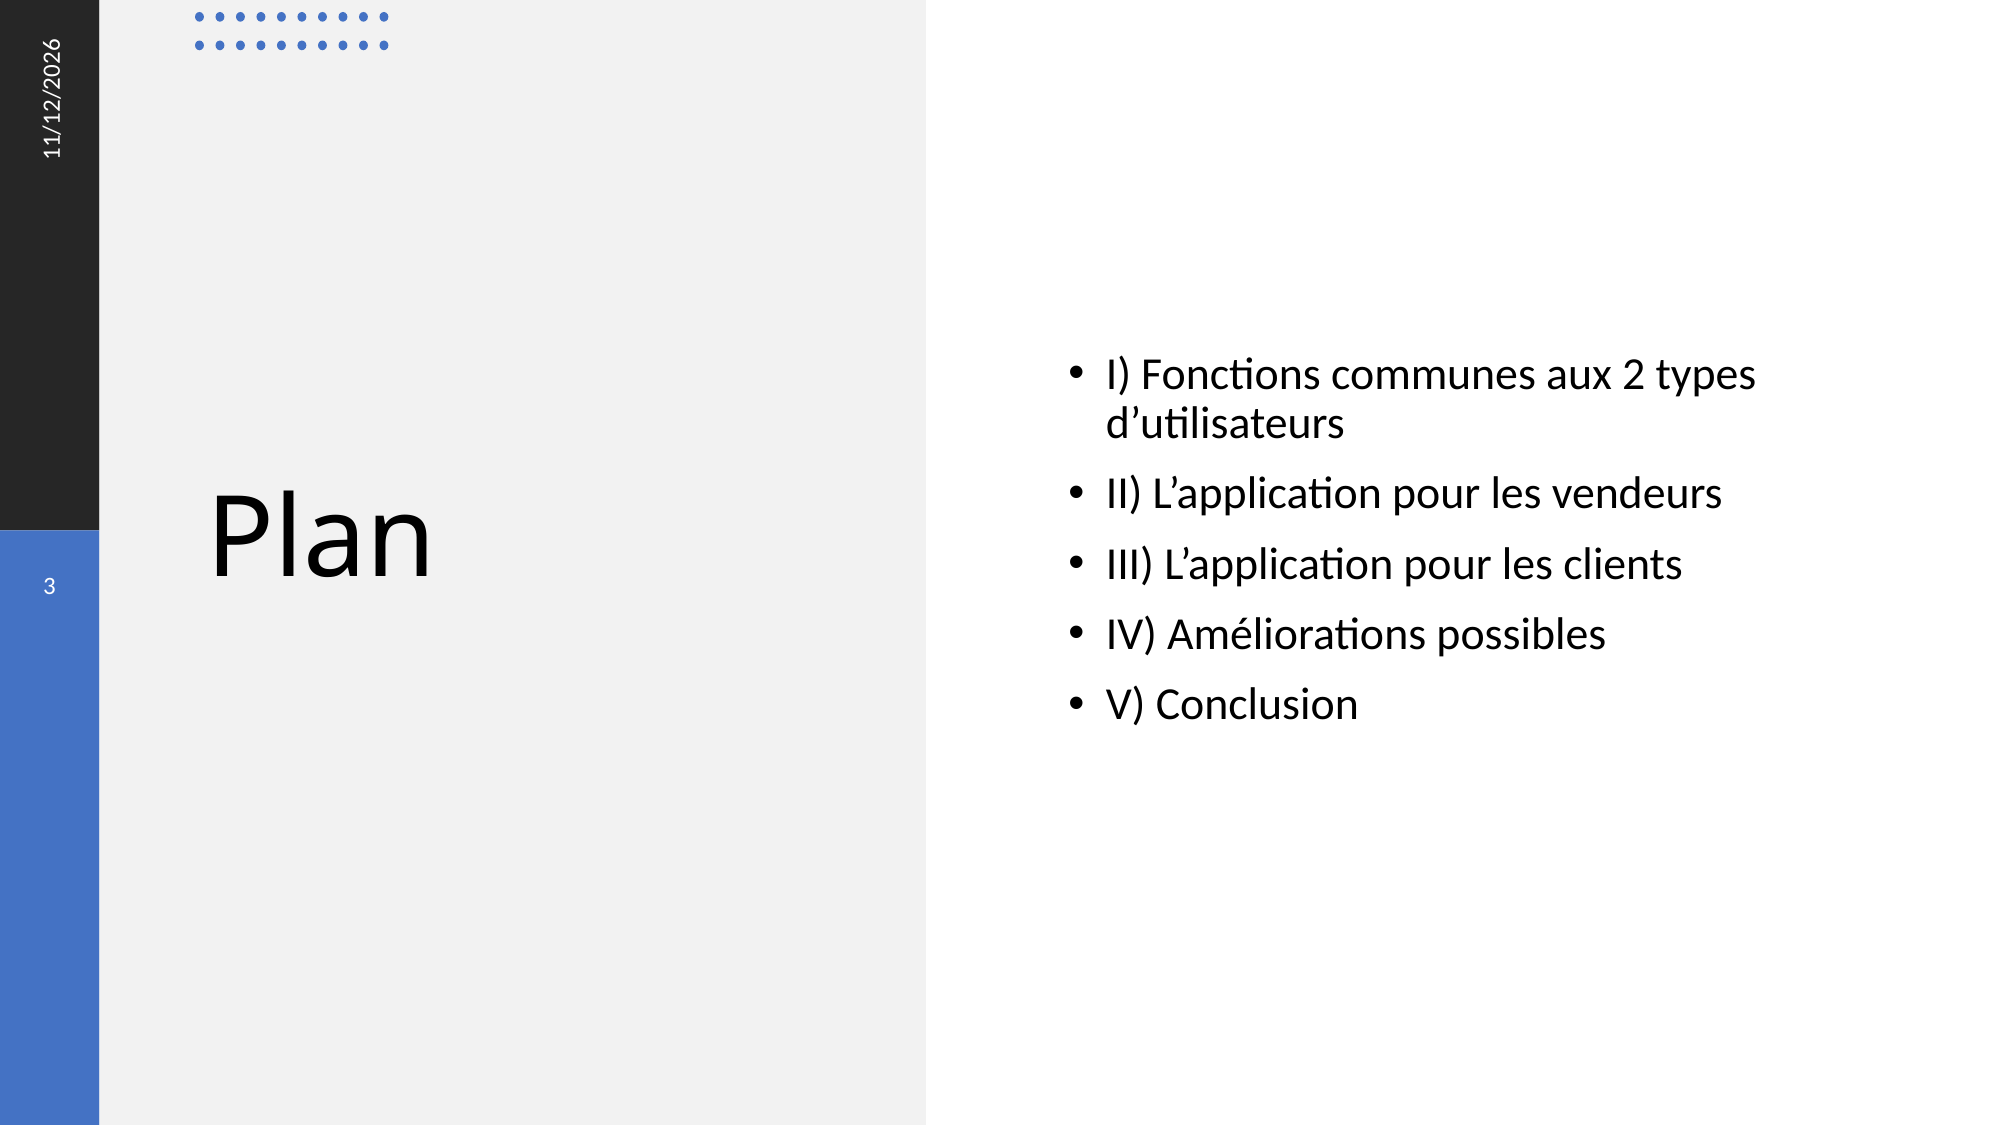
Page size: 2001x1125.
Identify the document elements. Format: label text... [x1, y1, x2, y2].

slide_number 3 [11, 554, 87, 615]
text_box [0, 0, 99, 529]
text_box [99, 0, 927, 1125]
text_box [194, 11, 389, 51]
title Plan [191, 218, 836, 862]
text_box [0, 529, 99, 1125]
list I) Fonctions communes aux 2 types d’utilisateurs II) L’application pour les vendeurs III) L’application pour les clients IV) Améliorations possibles V) Conclusion [1053, 81, 1890, 998]
text_box [927, 0, 2000, 1125]
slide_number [19, 23, 80, 383]
